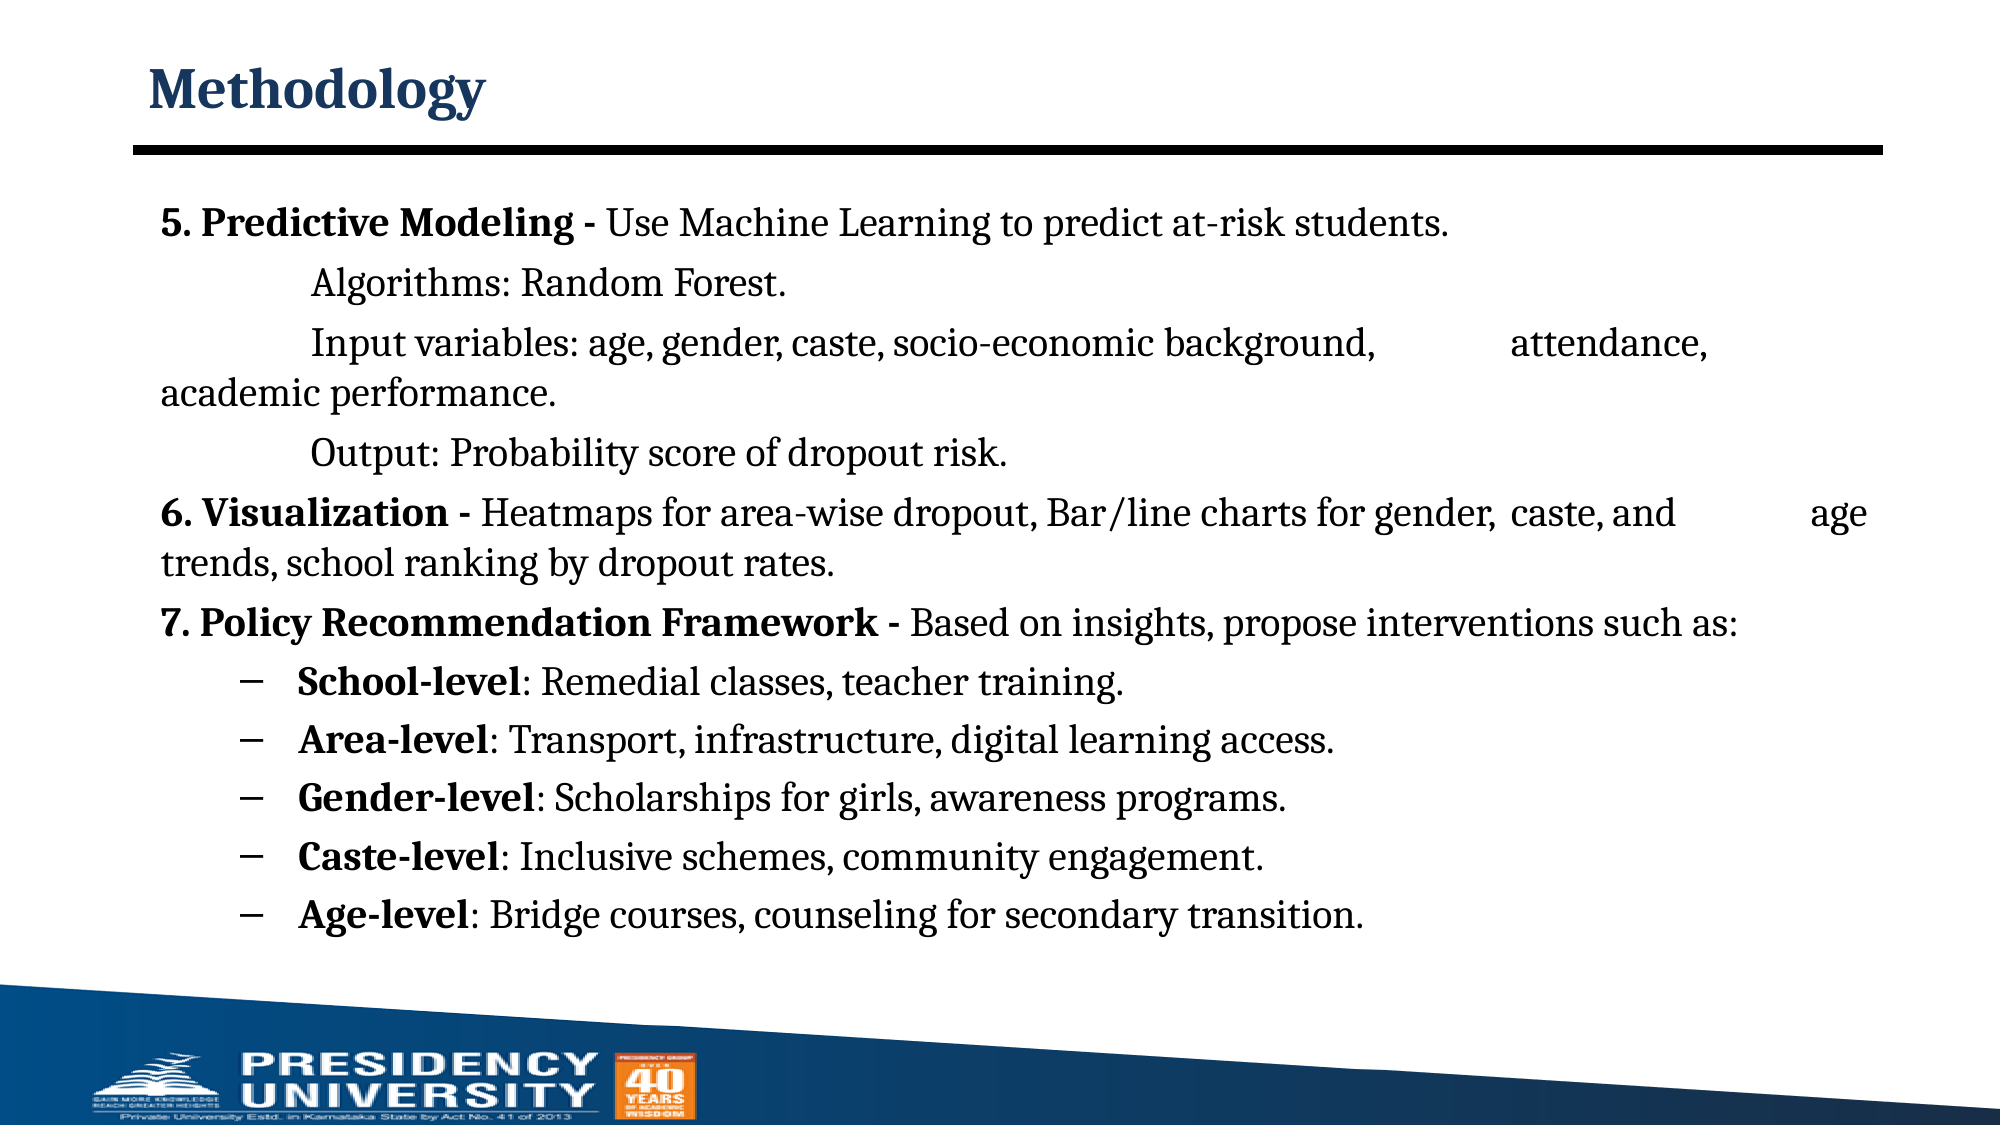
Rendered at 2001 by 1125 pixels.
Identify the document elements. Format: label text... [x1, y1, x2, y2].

picture [0, 982, 2000, 1125]
title Methodology [133, 45, 1884, 125]
list 5. Predictive Modeling - Use Machine Learning to predict at-risk students. Algorithms: Random Forest. Input variables: age, gender, caste, socio-economic background, attendance, academic performance. Output: Probability score of dropout risk. 6. Visualization - Heatmaps for area-wise dropout, Bar/line charts for gender, caste, and age trends, school ranking by dropout rates. 7. Policy Recommendation Framework - Based on insights, propose interventions such as: School-level: Remedial classes, teacher training. Area-level: Transport, infrastructure, digital learning access. Gender-level: Scholarships for girls, awareness programs. Caste-level: Inclusive schemes, community engagement. Age-level: Bridge courses, counseling for secondary transition. [133, 187, 1884, 1000]
